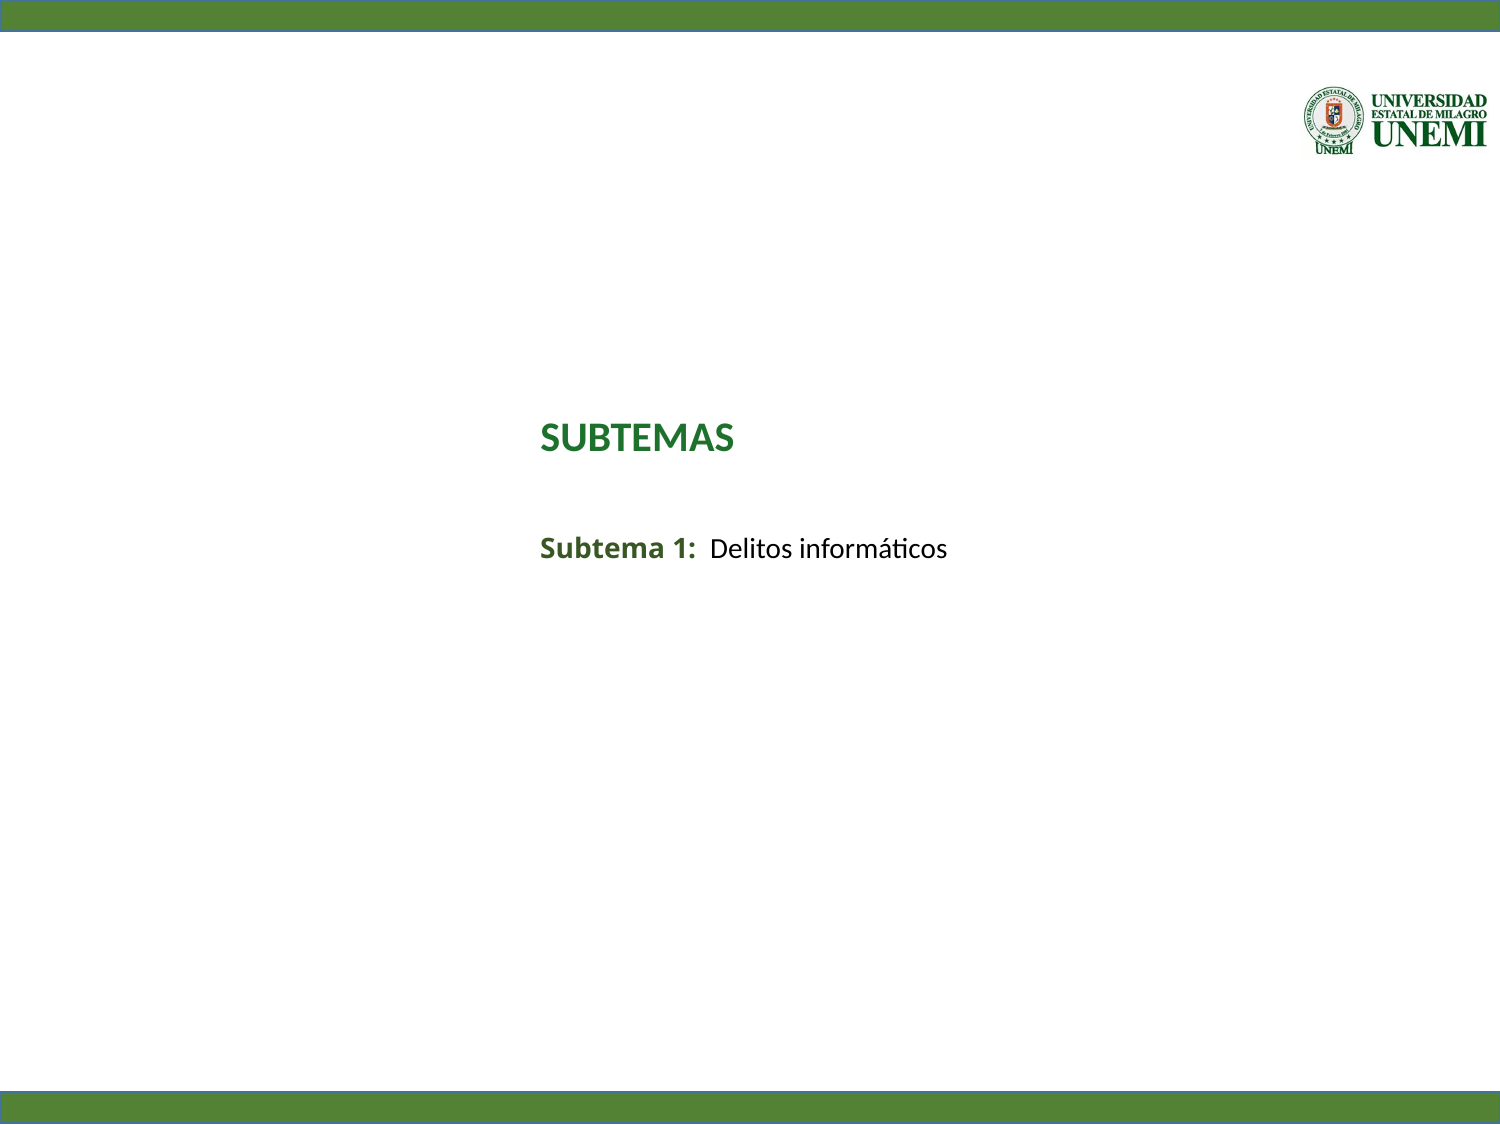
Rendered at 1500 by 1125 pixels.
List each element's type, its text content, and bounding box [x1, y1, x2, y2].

text_box Subtema 1: Delitos informáticos [525, 521, 1234, 572]
picture [1299, 76, 1495, 161]
title SUBTEMAS [525, 407, 979, 478]
